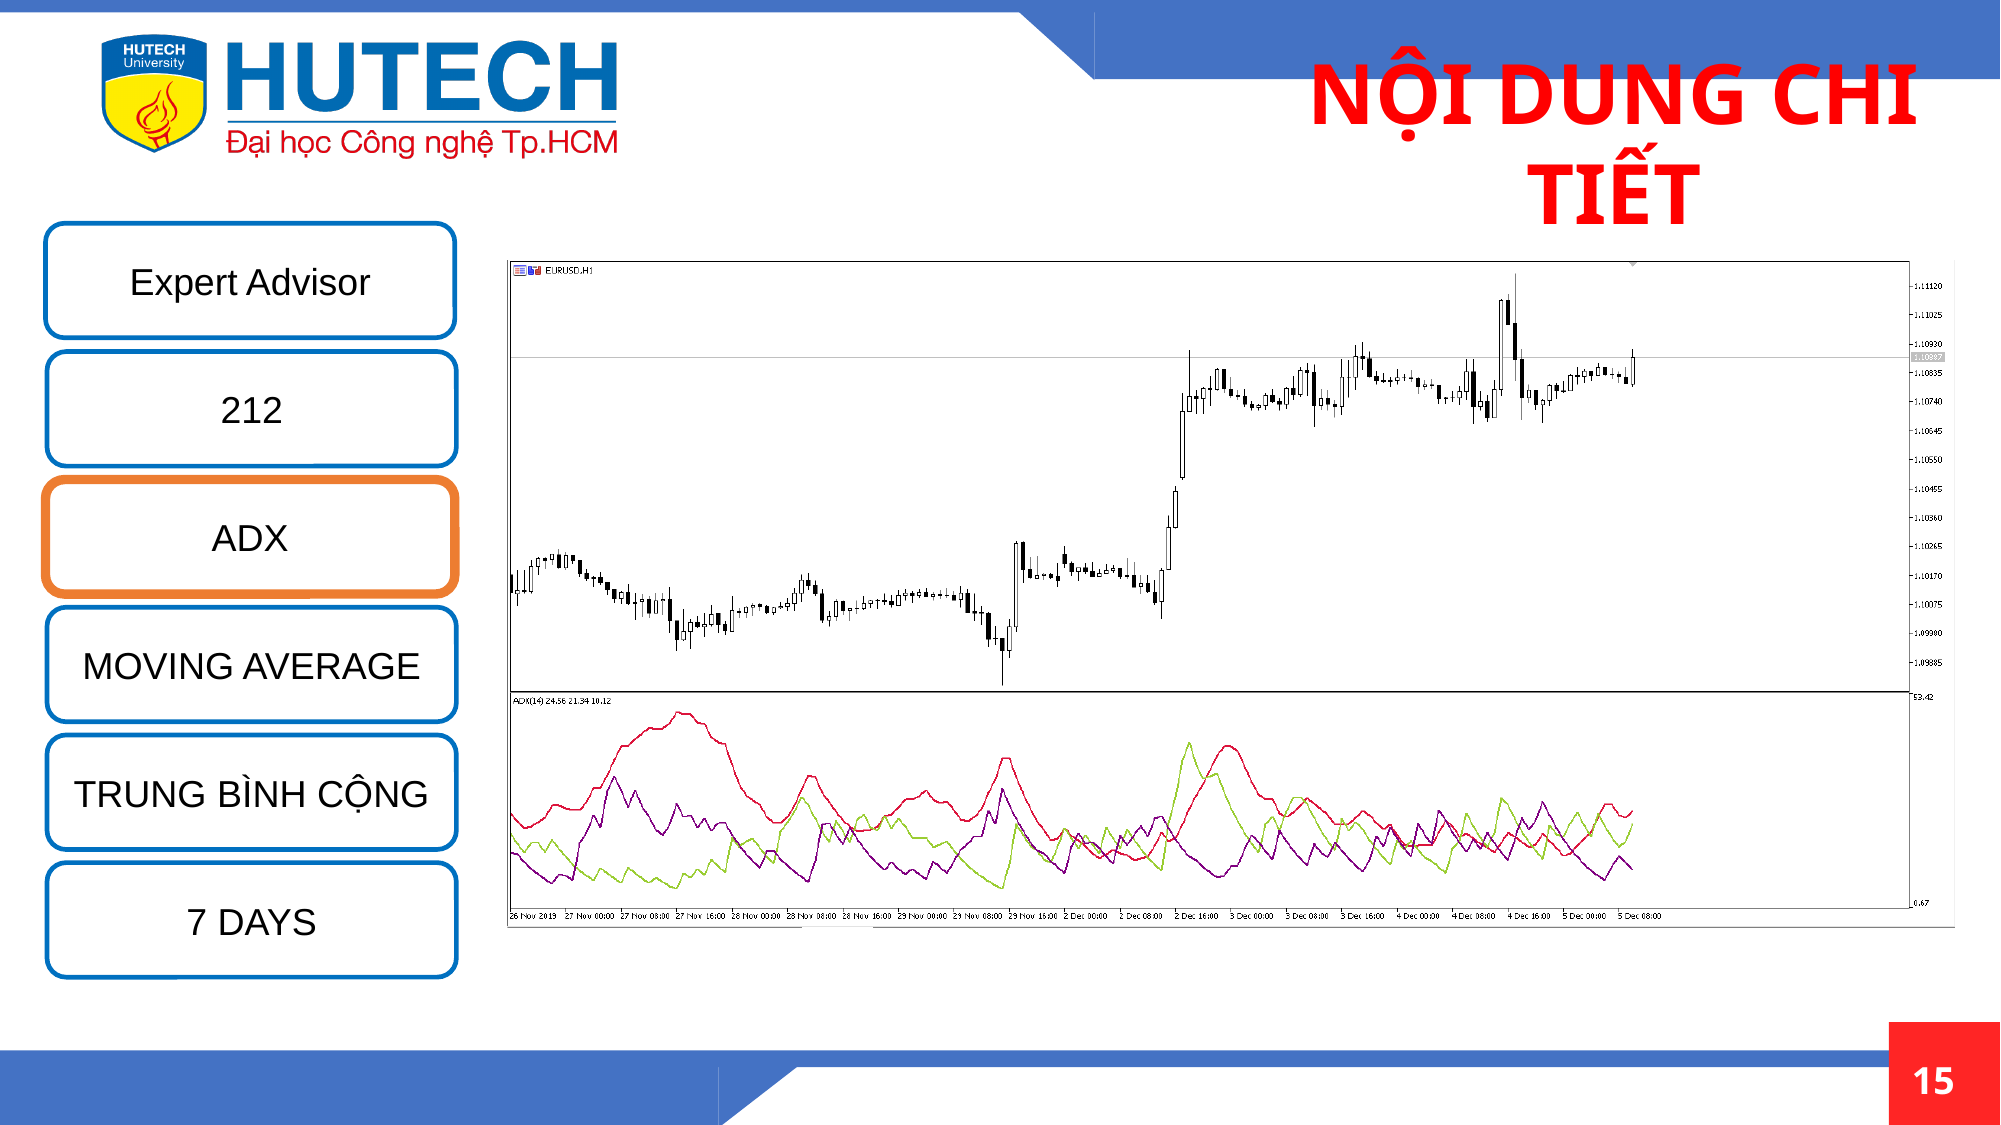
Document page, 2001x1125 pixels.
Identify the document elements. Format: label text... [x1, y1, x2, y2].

text_box MOVING AVERAGE [45, 606, 458, 723]
picture [507, 260, 1955, 928]
text_box ADX [44, 478, 456, 596]
text_box Expert Advisor [44, 222, 456, 339]
picture [65, 5, 653, 188]
text_box NỘI DUNG CHI TIẾT [1227, 56, 2000, 226]
text_box 7 DAYS [45, 861, 458, 979]
text_box 212 [45, 350, 458, 468]
text_box TRUNG BÌNH CỘNG [45, 733, 458, 851]
